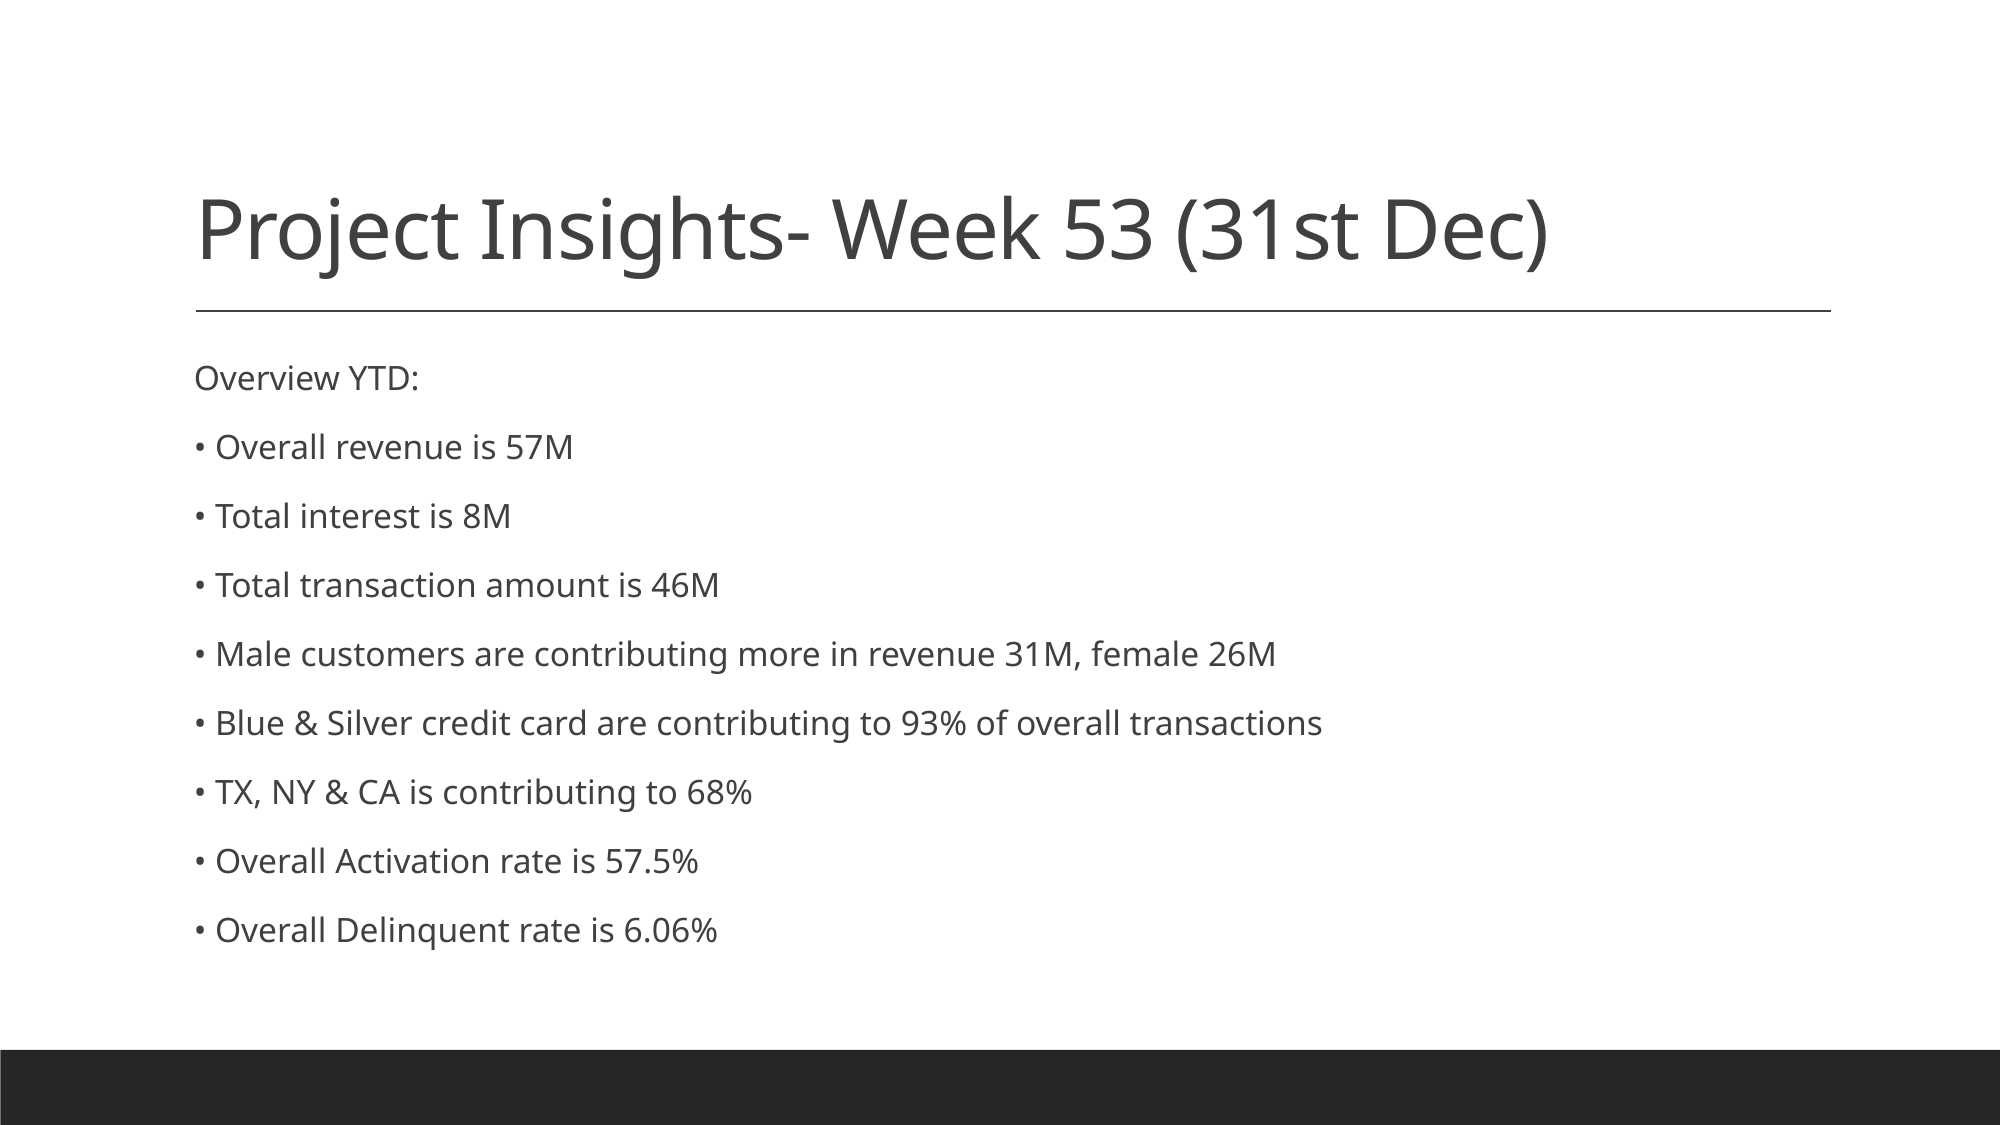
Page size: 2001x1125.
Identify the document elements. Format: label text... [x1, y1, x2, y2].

list Overview YTD: • Overall revenue is 57M • Total interest is 8M • Total transaction amount is 46M • Male customers are contributing more in revenue 31M, female 26M • Blue & Silver credit card are contributing to 93% of overall transactions • TX, NY & CA is contributing to 68% • Overall Activation rate is 57.5% • Overall Delinquent rate is 6.06% [180, 345, 1830, 963]
title Project Insights- Week 53 (31st Dec) [180, 47, 1830, 285]
